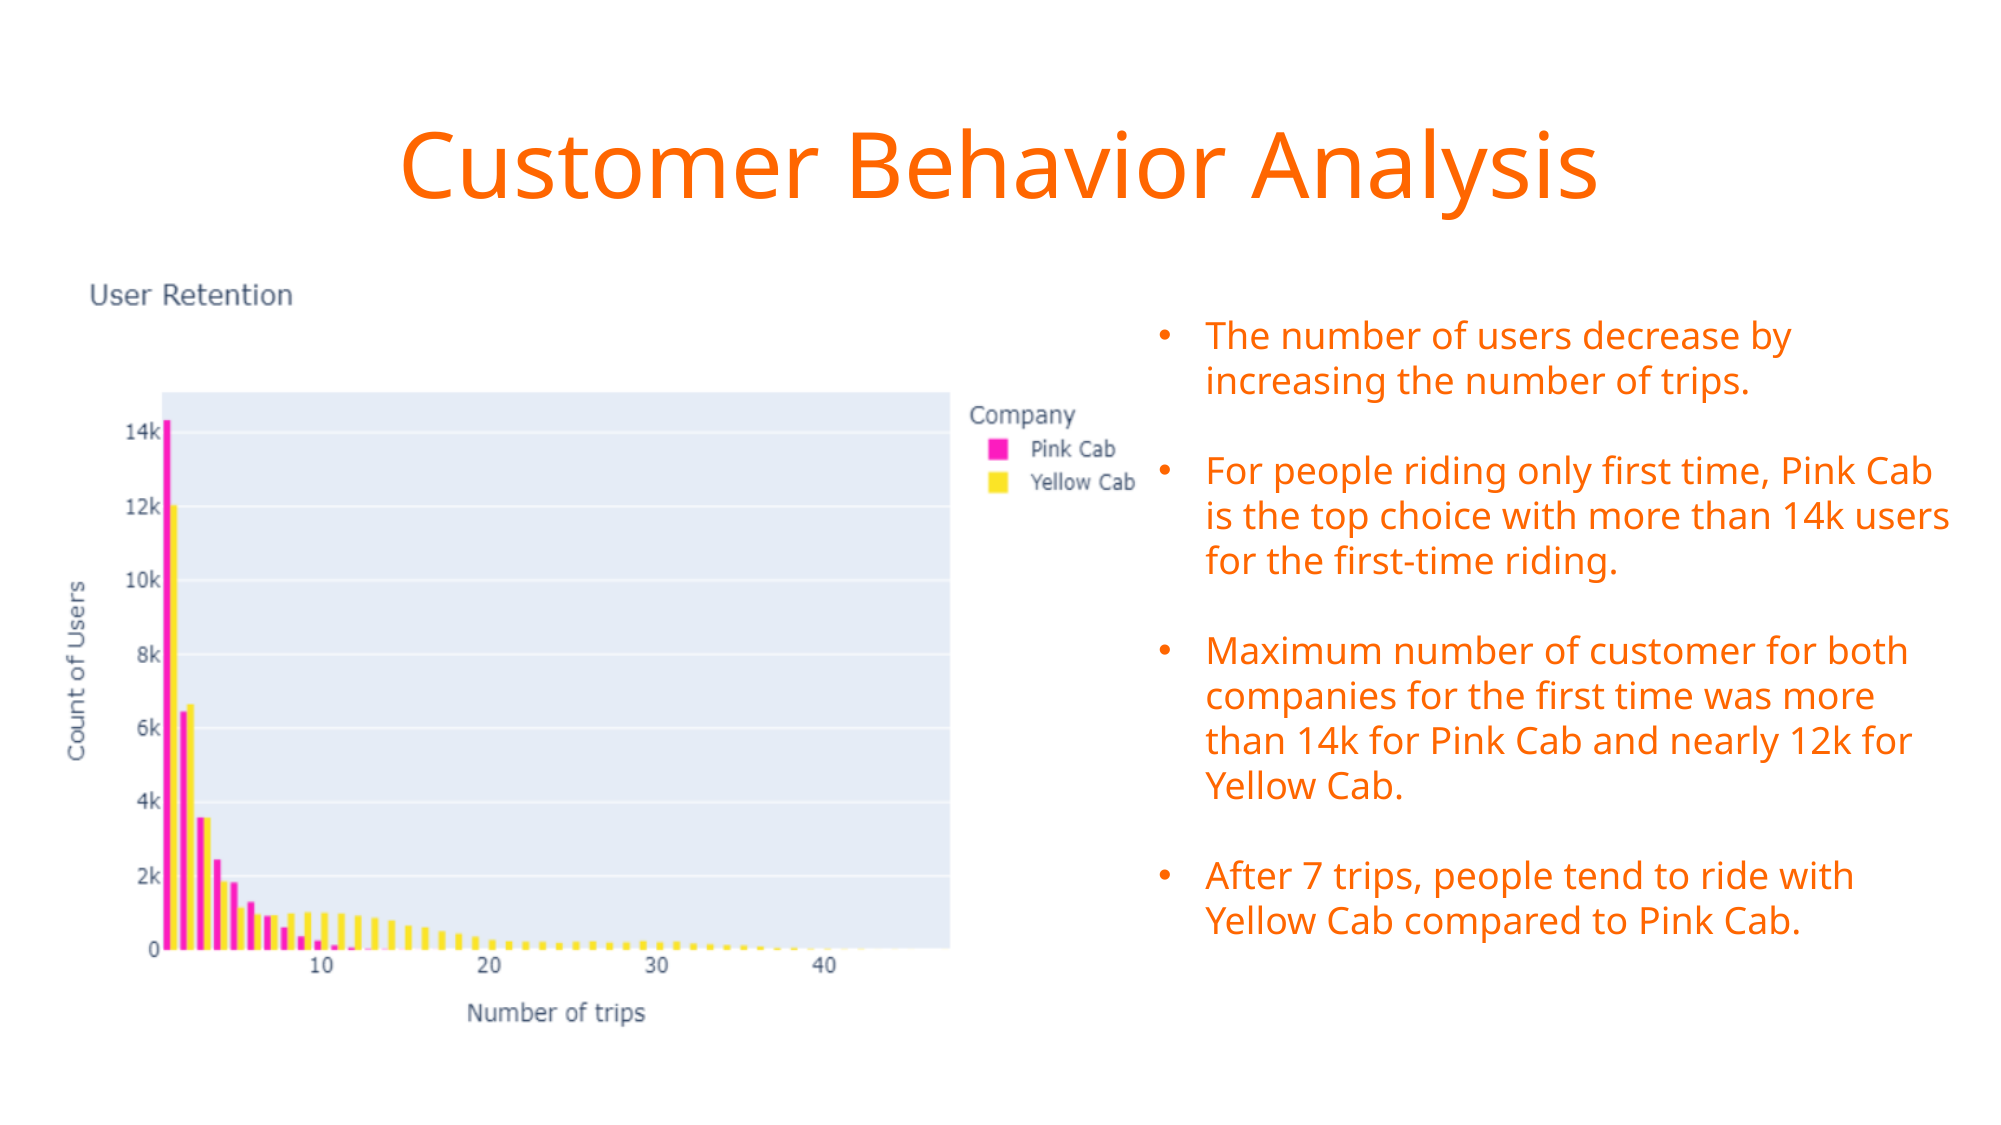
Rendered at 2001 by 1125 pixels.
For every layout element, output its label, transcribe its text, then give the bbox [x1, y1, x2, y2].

picture [0, 253, 1266, 1052]
text_box The number of users decrease by increasing the number of trips. For people riding only first time, Pink Cab is the top choice with more than 14k users for the first-time riding. Maximum number of customer for both companies for the first time was more than 14k for Pink Cab and nearly 12k for Yellow Cab. After 7 trips, people tend to ride with Yellow Cab compared to Pink Cab. [1266, 304, 1976, 950]
title Customer Behavior Analysis [137, 59, 1863, 278]
